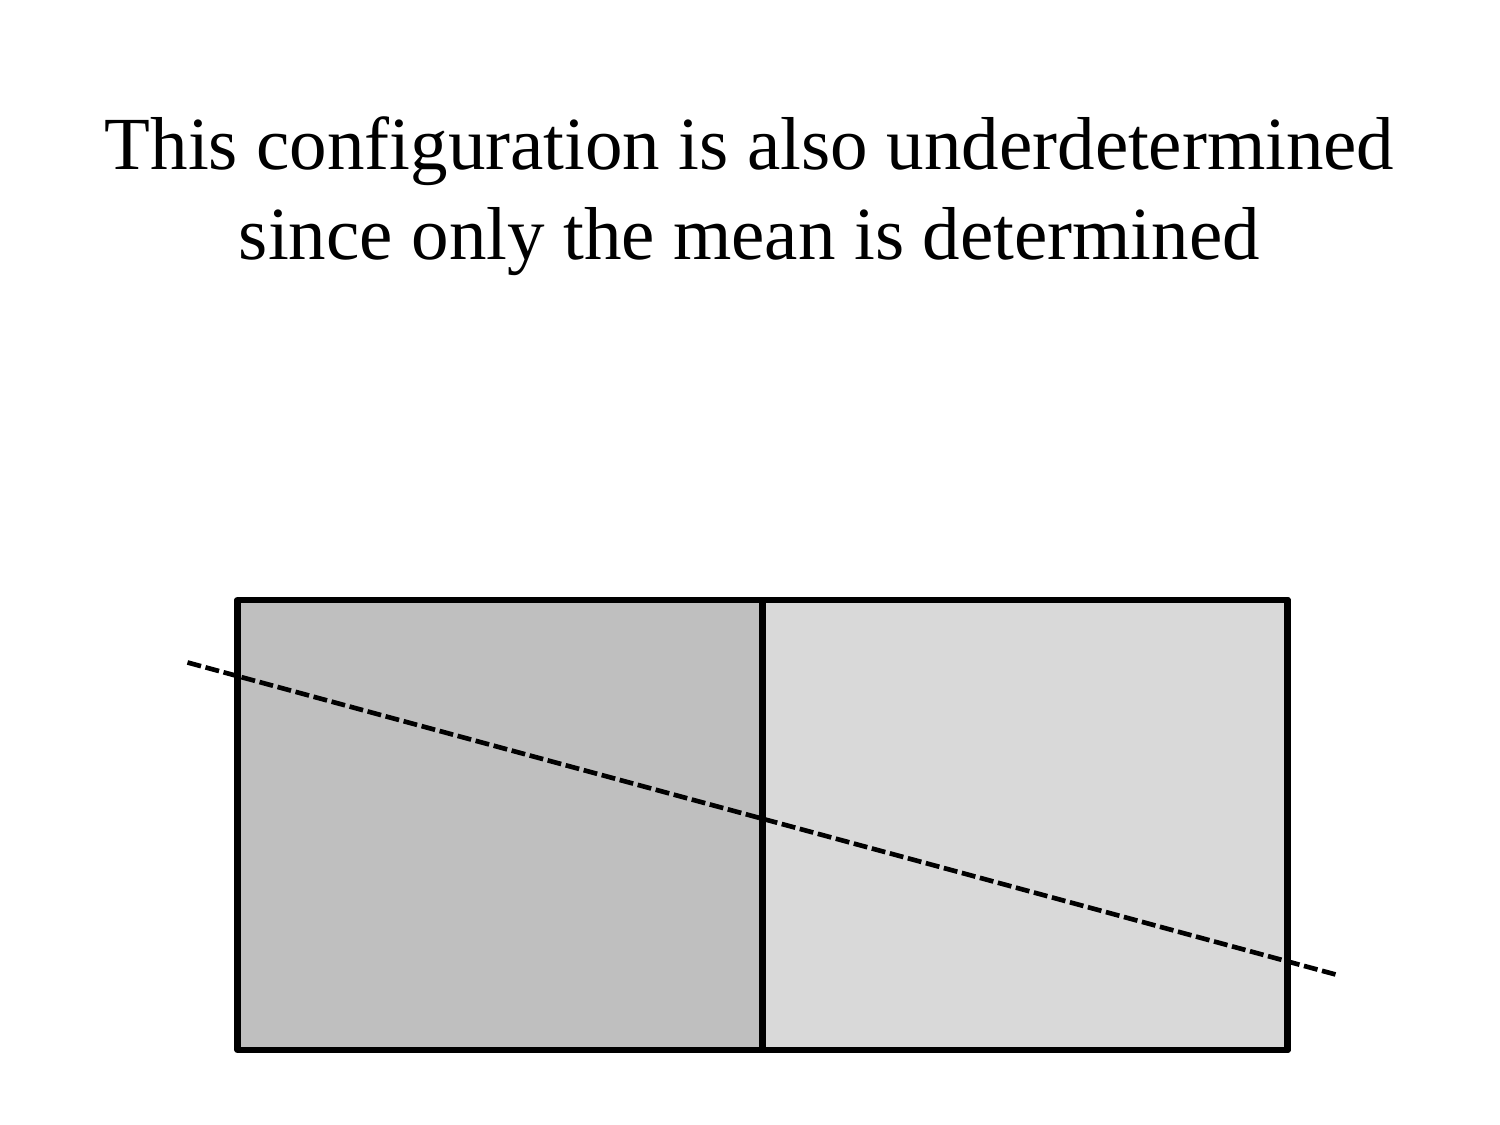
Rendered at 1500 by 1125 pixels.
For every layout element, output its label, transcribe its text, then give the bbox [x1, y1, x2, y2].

text_box This configuration is also underdetermined since only the mean is determined [0, 87, 1500, 283]
text_box [760, 598, 1289, 660]
text_box [760, 984, 1289, 1052]
text_box [235, 984, 760, 1052]
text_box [187, 662, 1338, 976]
text_box [235, 598, 760, 660]
